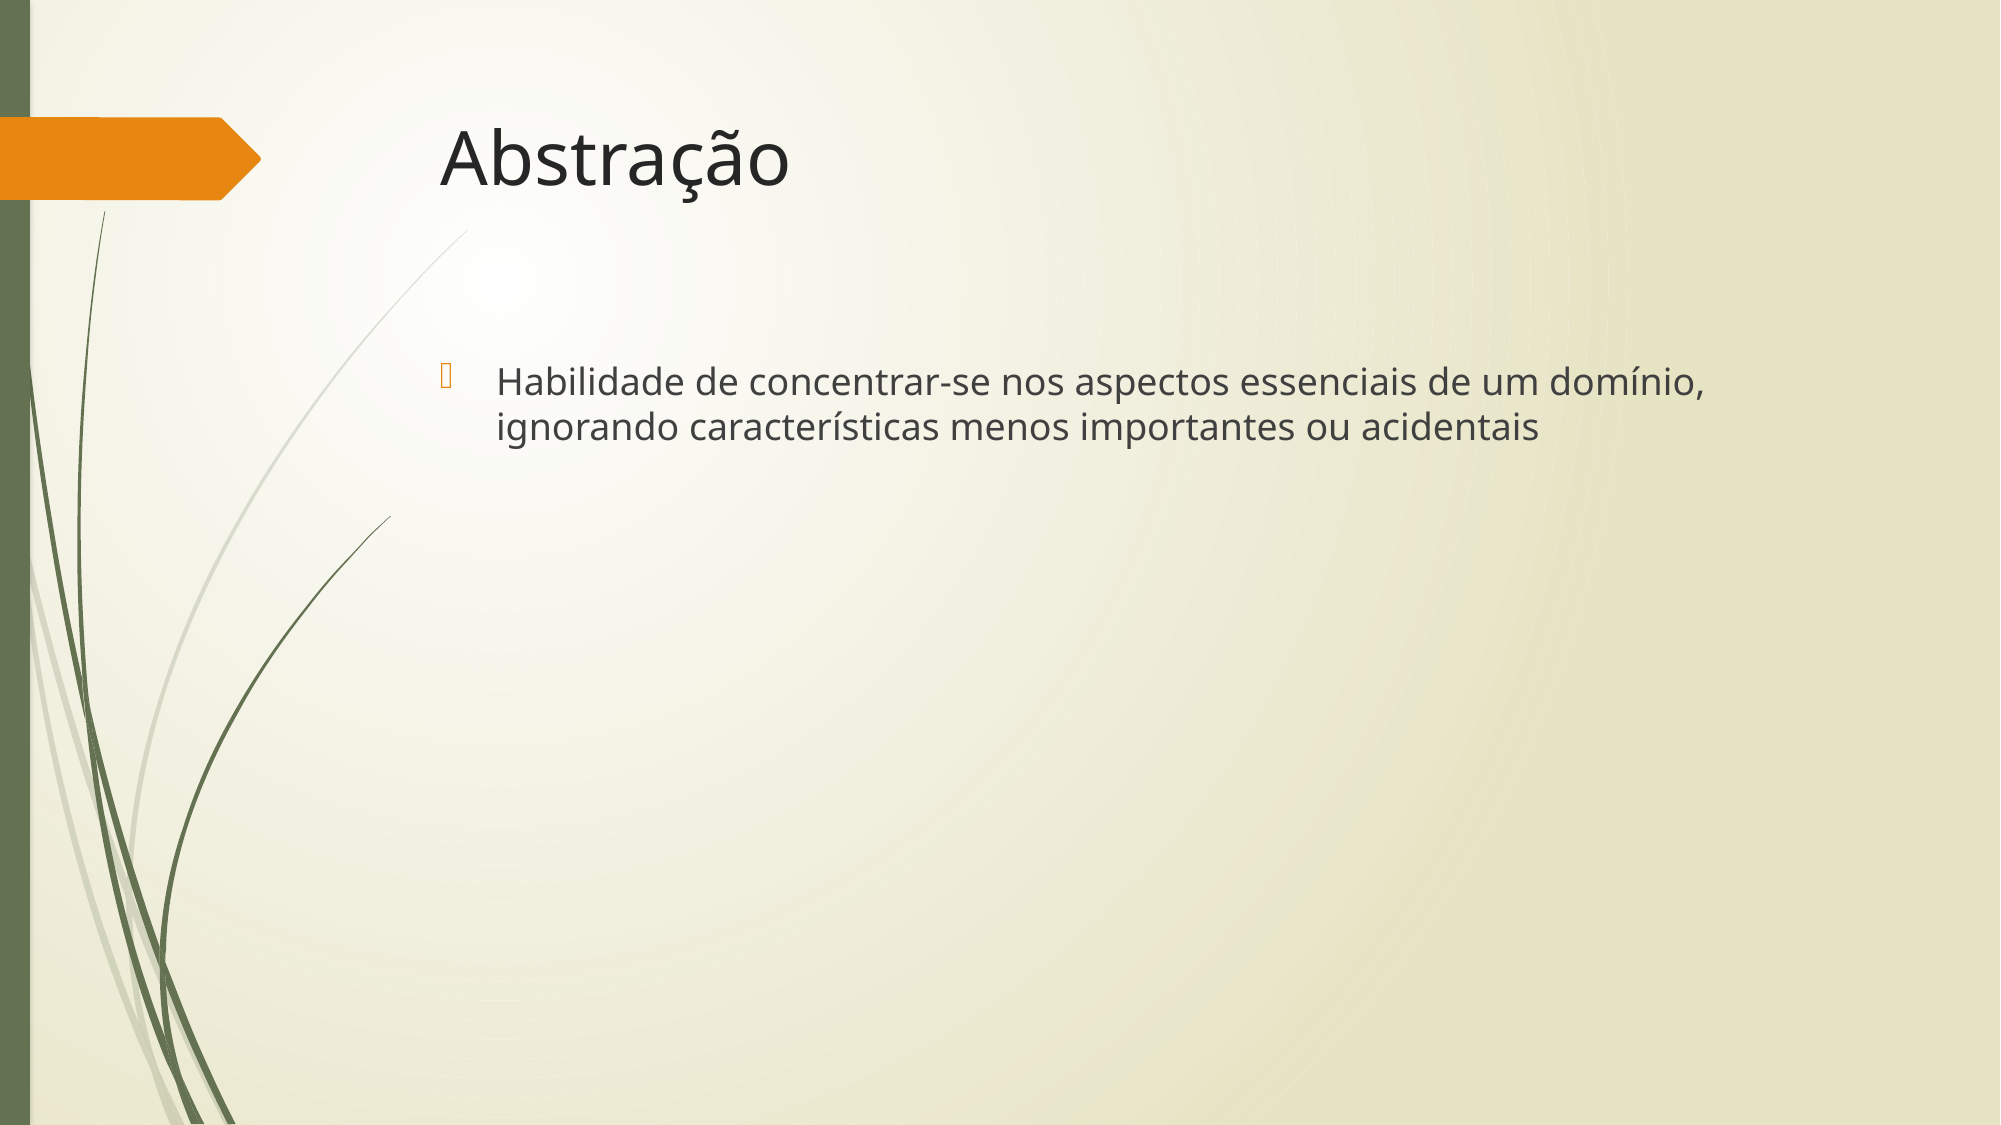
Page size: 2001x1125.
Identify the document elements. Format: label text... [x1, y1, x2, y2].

list Habilidade de concentrar-se nos aspectos essenciais de um domínio, ignorando características menos importantes ou acidentais [424, 350, 1888, 970]
title Abstração [425, 102, 1888, 313]
